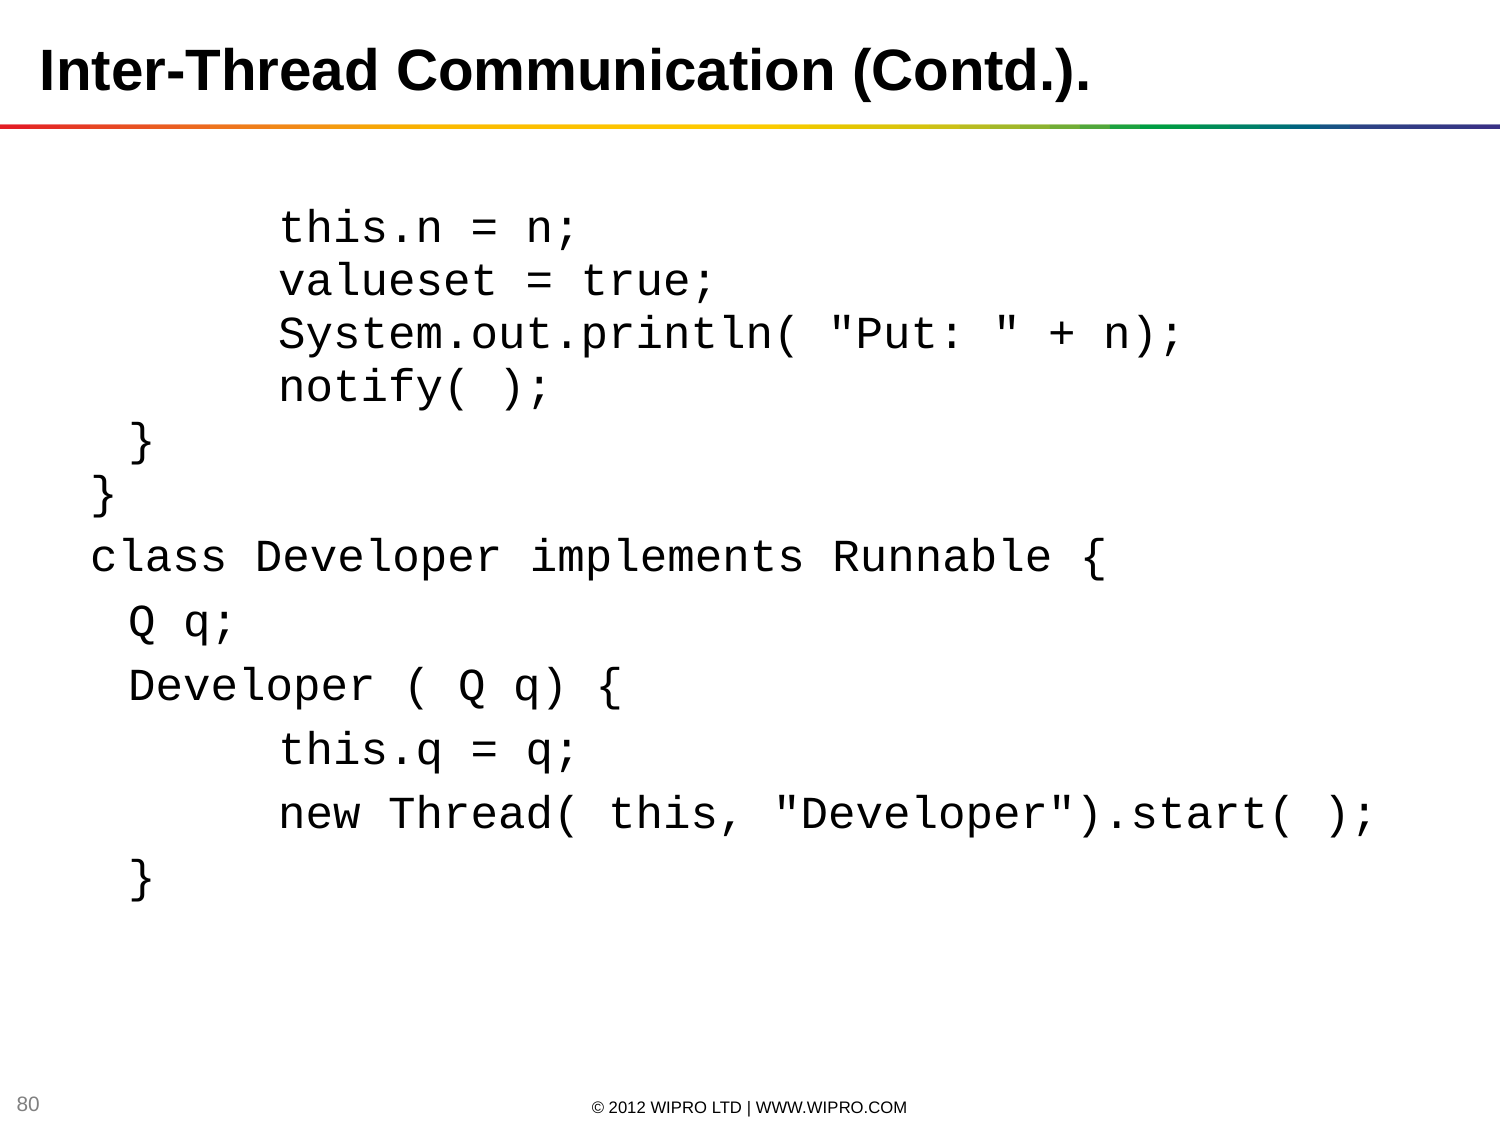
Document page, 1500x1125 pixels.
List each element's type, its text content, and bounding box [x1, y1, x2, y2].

list this.n = n; valueset = true; System.out.println( "Put: " + n); notify( ); } } class Developer implements Runnable { Q q; Developer ( Q q) { this.q = q; new Thread( this, "Developer").start( ); } [74, 199, 1426, 1113]
title Inter-Thread Communication (Contd.). [24, 24, 1416, 229]
